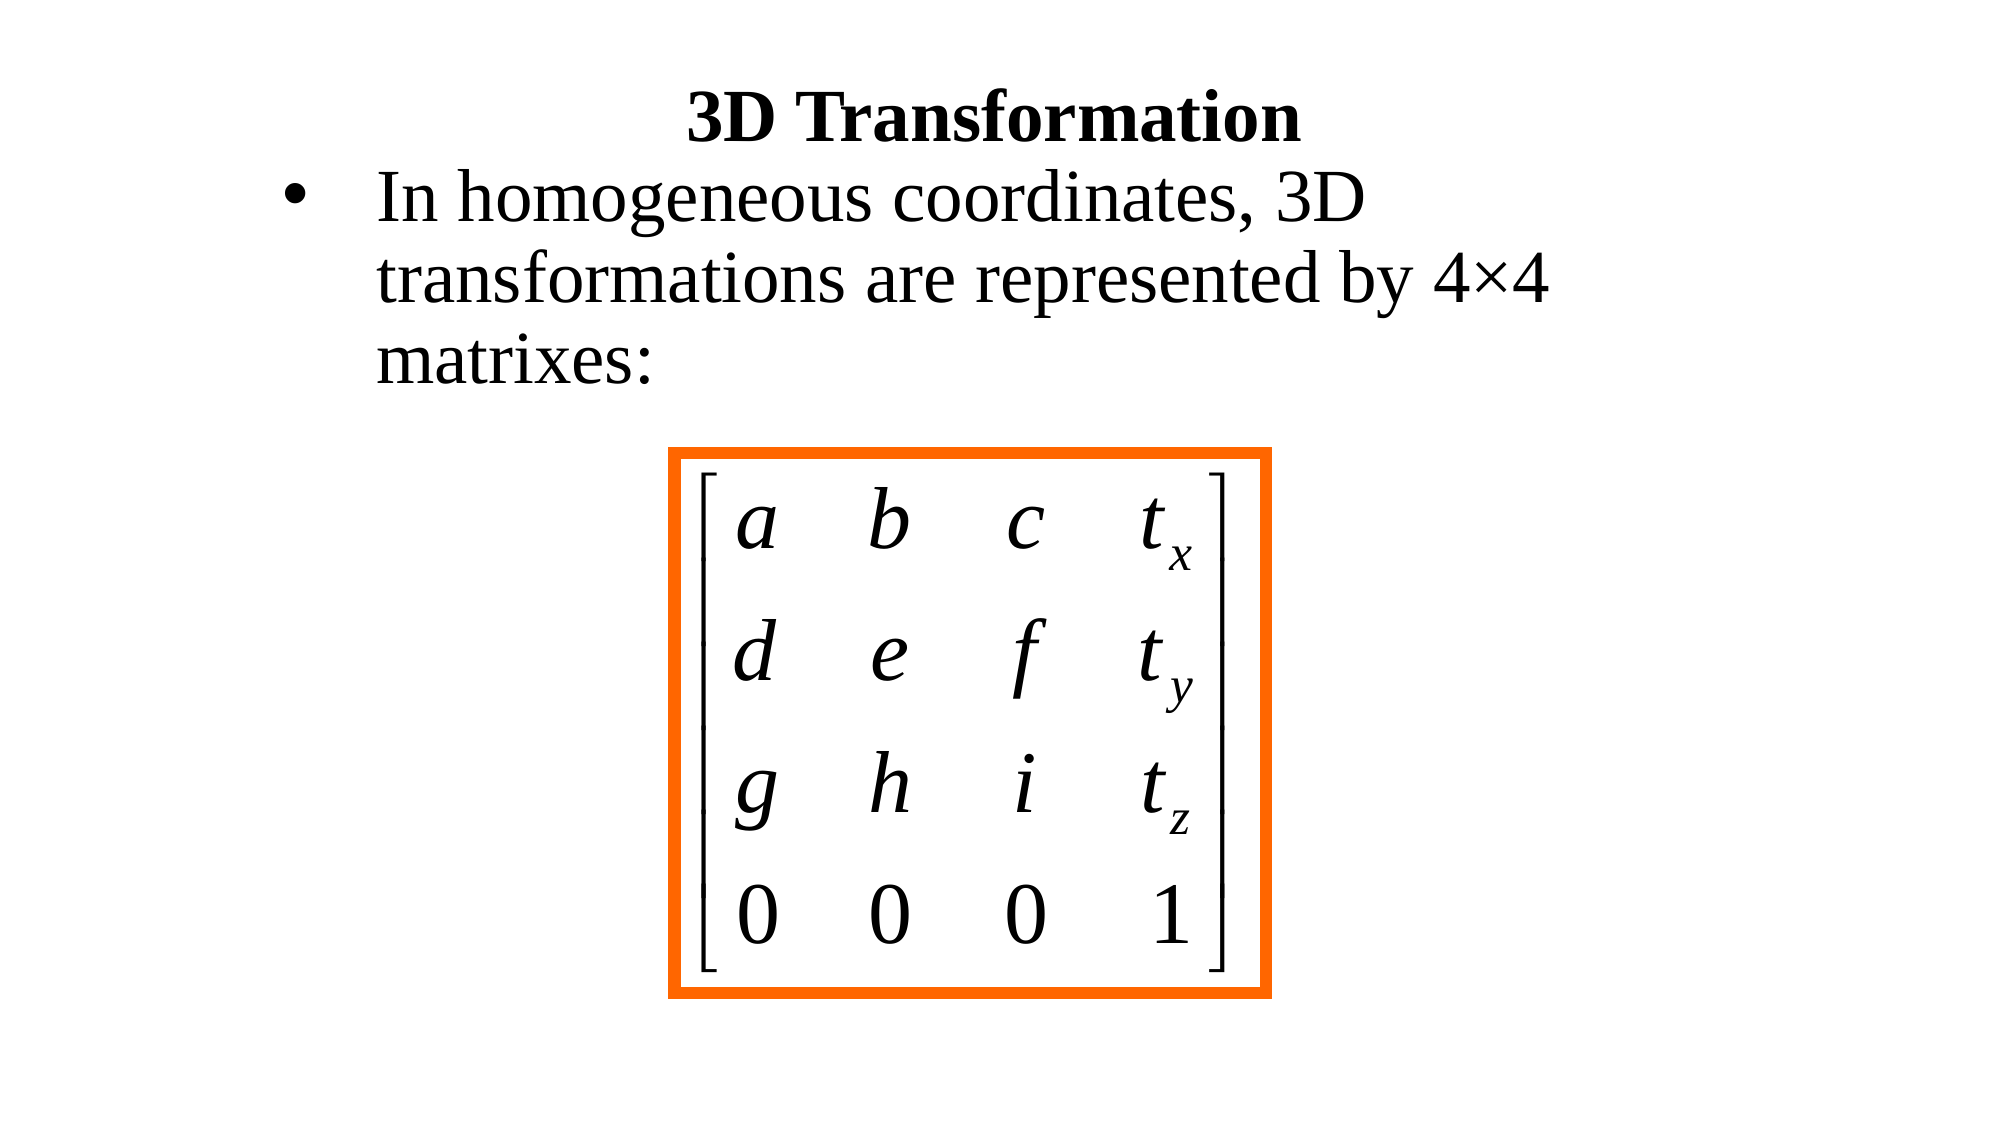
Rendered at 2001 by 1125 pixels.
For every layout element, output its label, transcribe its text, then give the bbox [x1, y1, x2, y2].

list In homogeneous coordinates, 3D transformations are represented by 4×4 matrixes: [267, 148, 1721, 893]
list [680, 459, 1260, 987]
title 3D Transformation [94, 23, 1895, 211]
